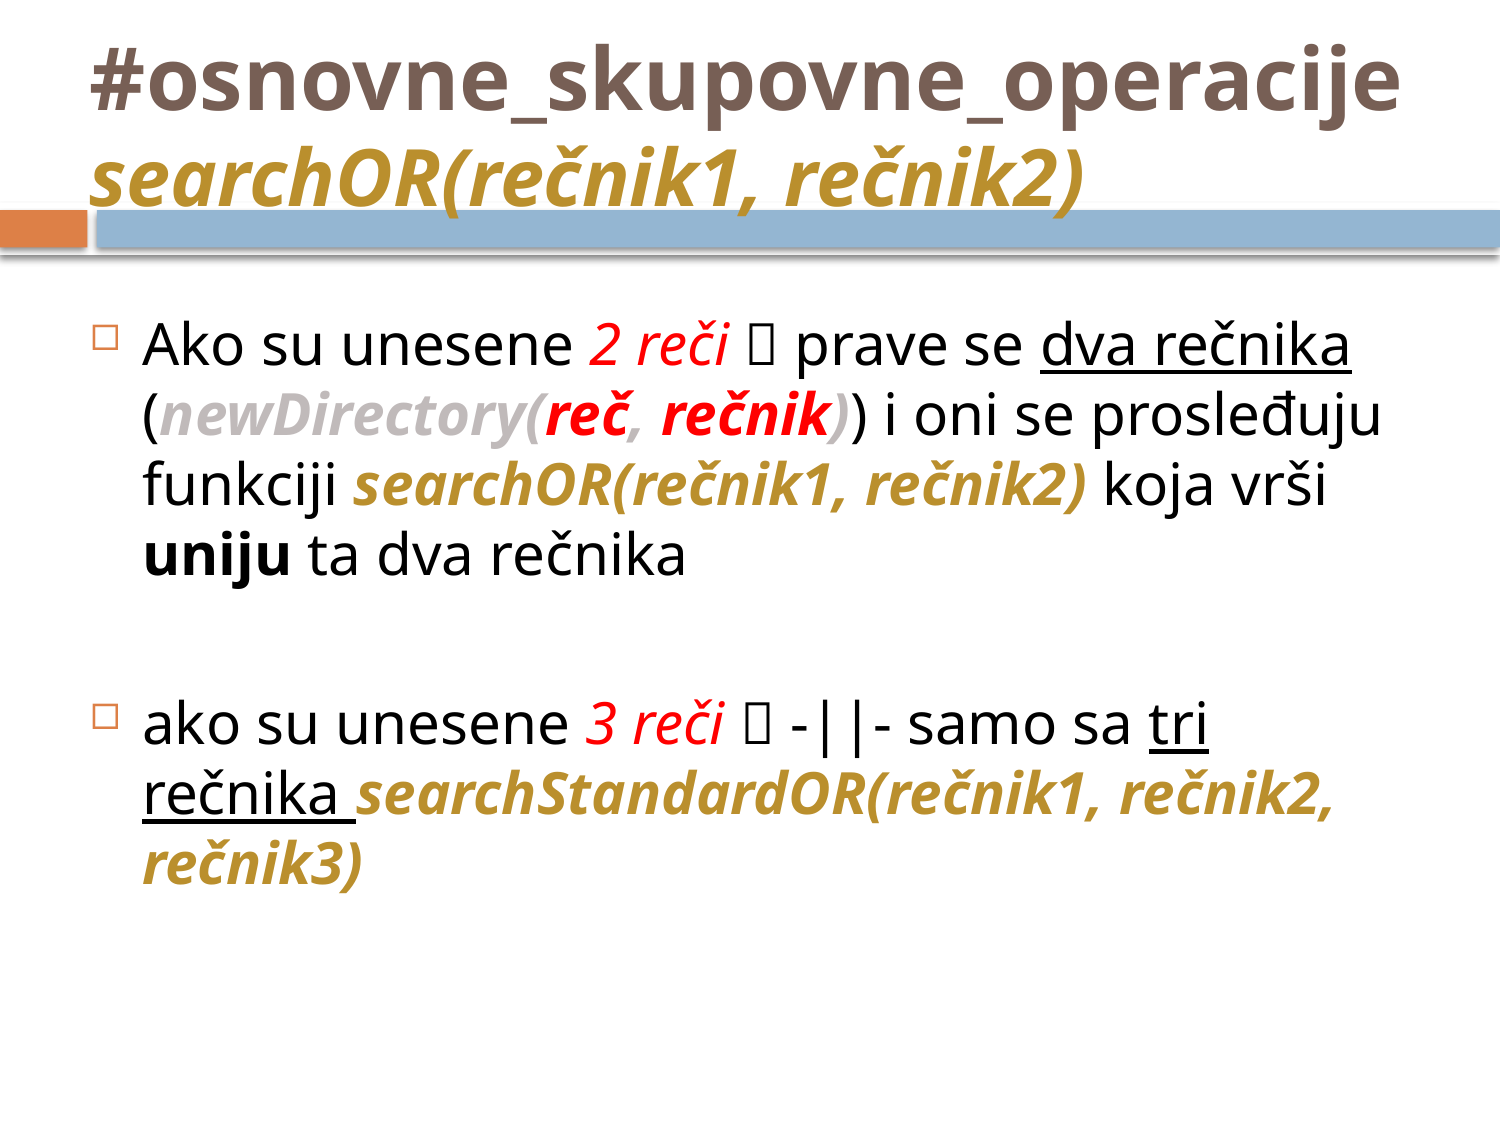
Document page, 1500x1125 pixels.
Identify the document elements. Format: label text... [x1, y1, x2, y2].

title #osnovne_skupovne_operacije searchOR(rečnik1, rečnik2) [75, 0, 1425, 299]
list Ako su unesene 2 reči  prave se dva rečnika (newDirectory(reč, rečnik)) i oni se prosleđuju funkciji searchOR(rečnik1, rečnik2) koja vrši uniju ta dva rečnika ako su unesene 3 reči  -||- samo sa tri rečnika searchStandardOR(rečnik1, rečnik2, rečnik3) [75, 299, 1425, 1005]
